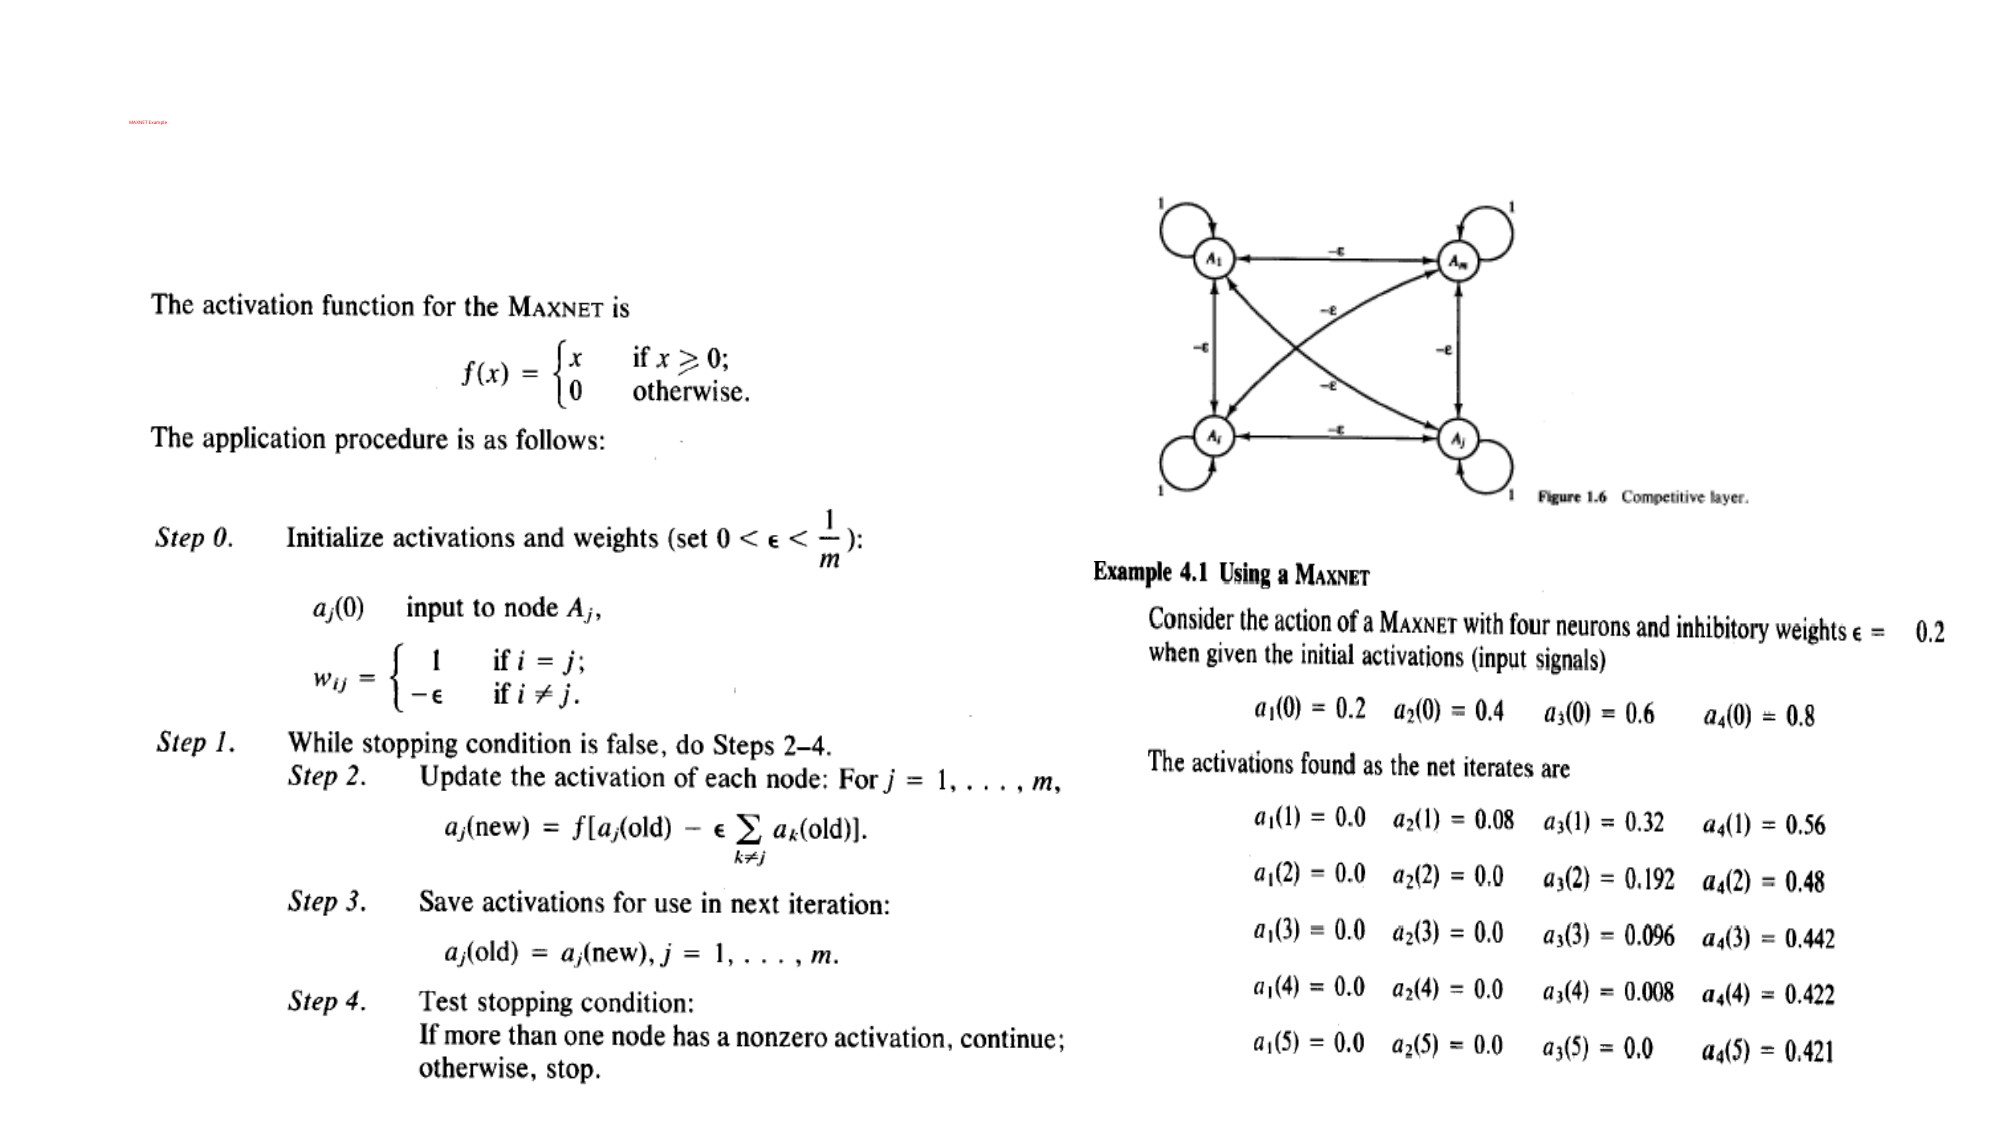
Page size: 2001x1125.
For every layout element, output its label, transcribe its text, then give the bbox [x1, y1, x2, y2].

title MAXNET Example [114, 46, 1840, 196]
picture [114, 277, 1980, 1110]
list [1130, 195, 1777, 532]
